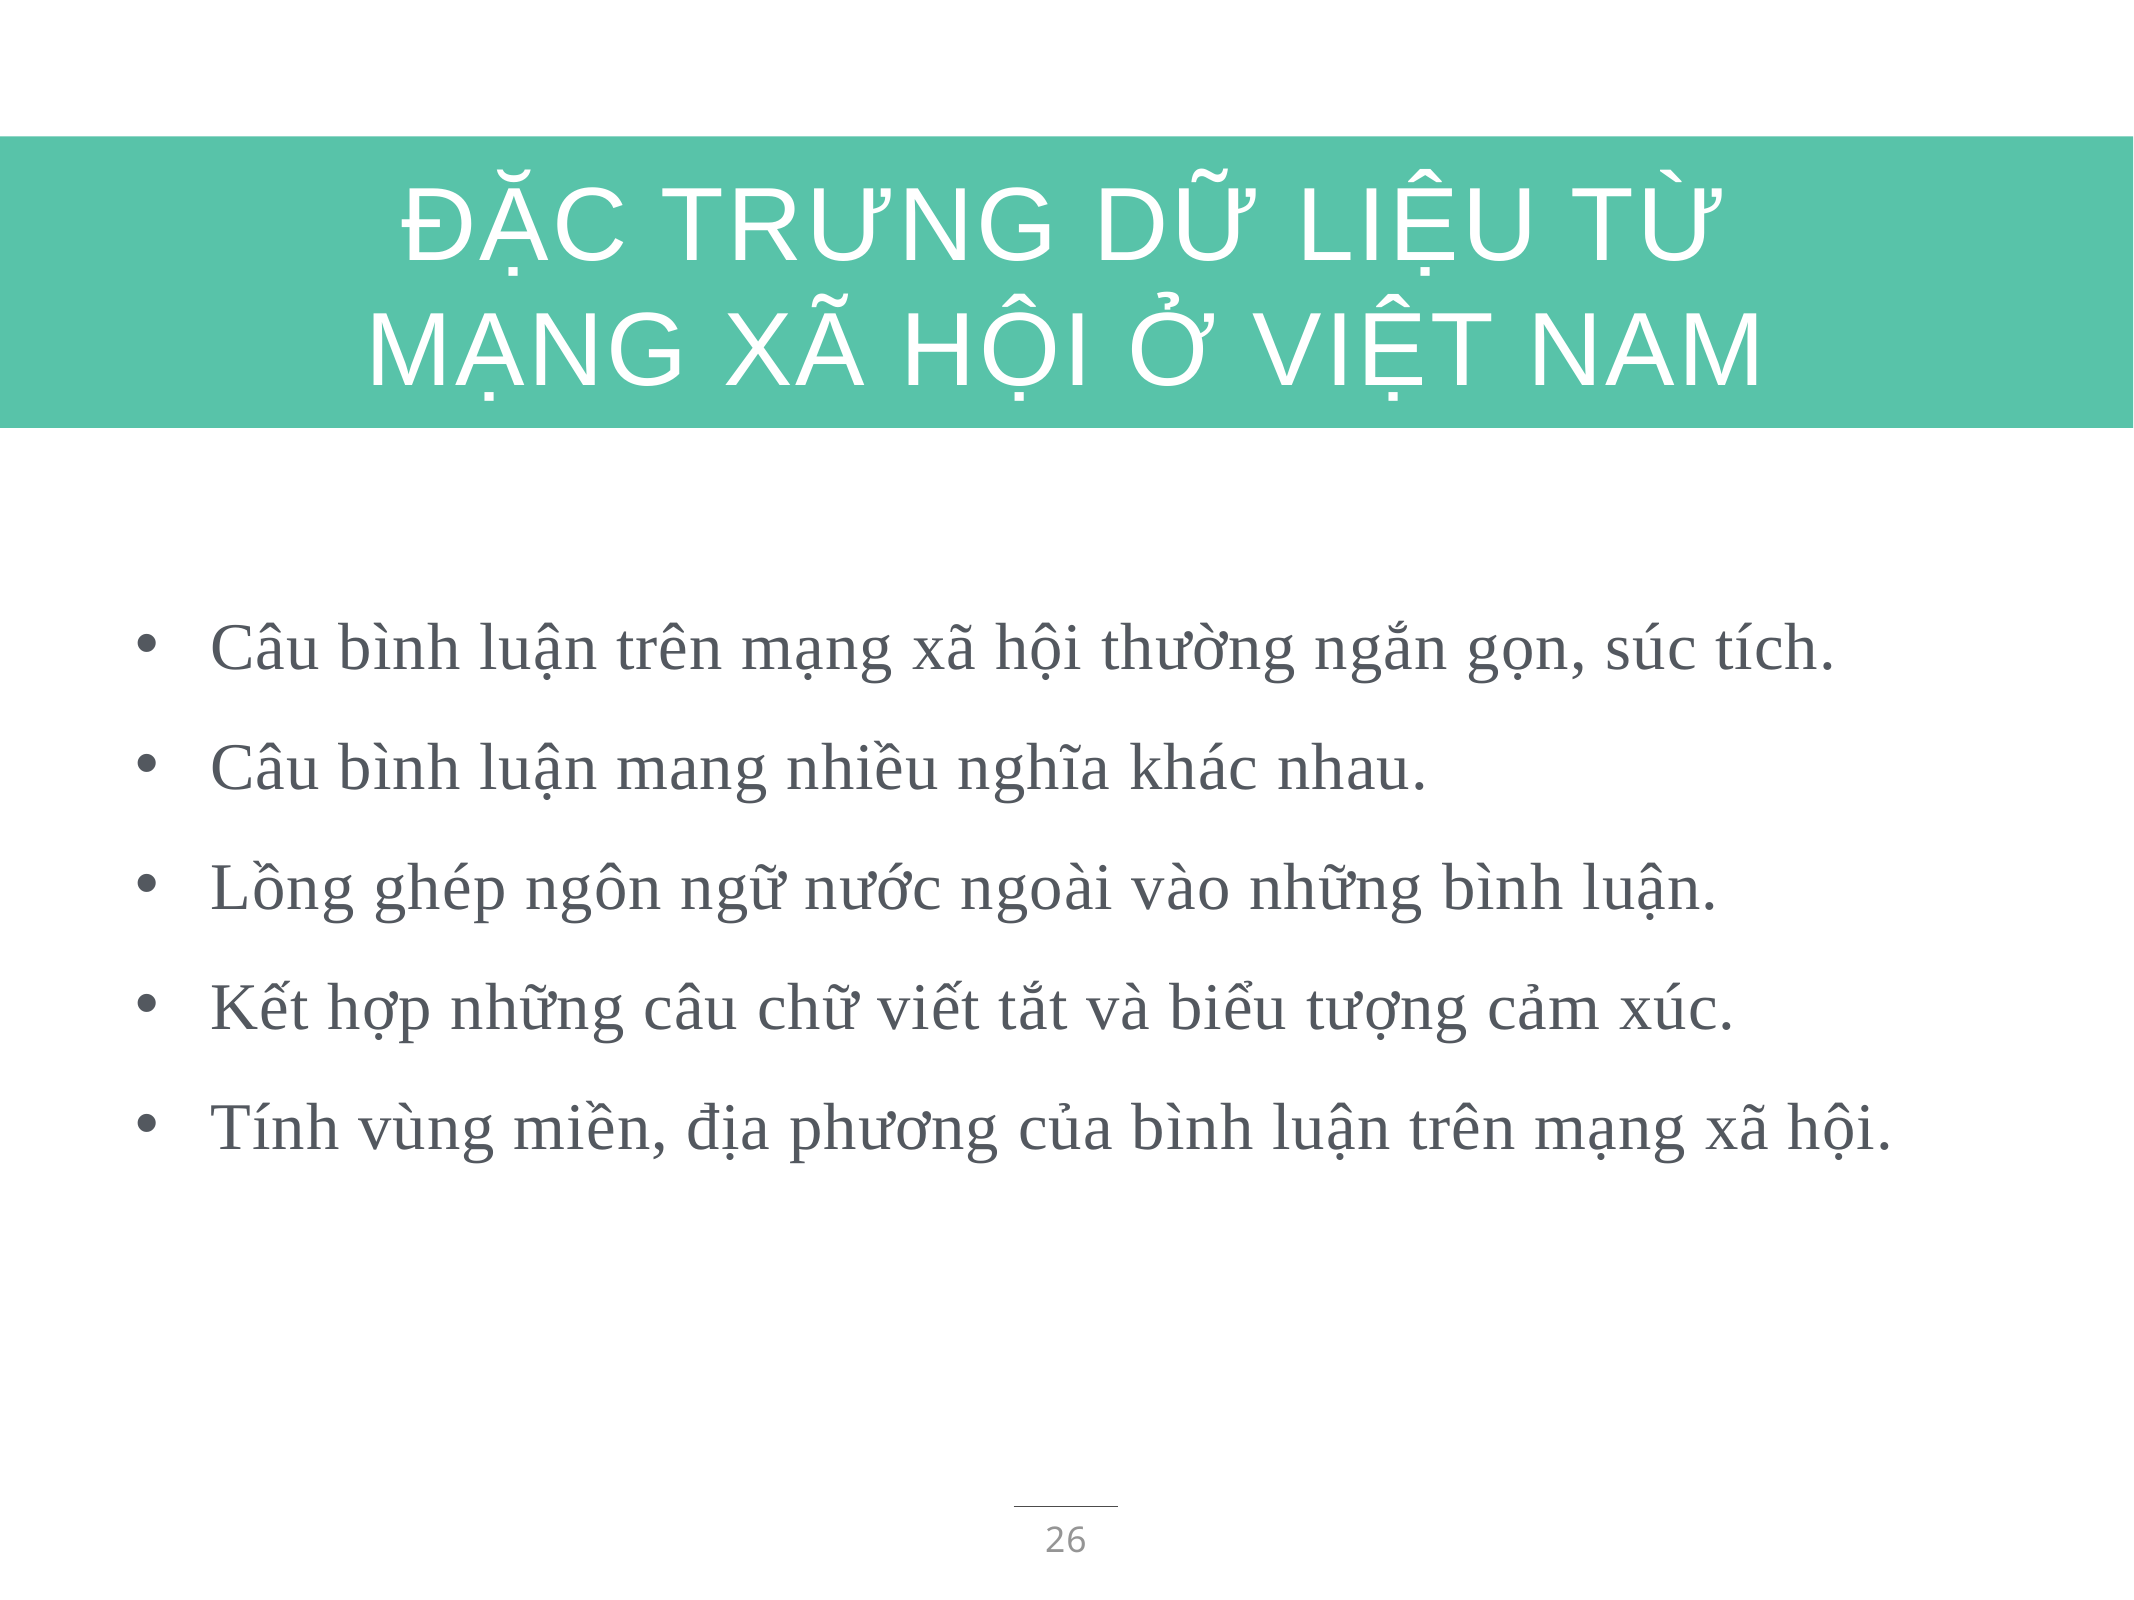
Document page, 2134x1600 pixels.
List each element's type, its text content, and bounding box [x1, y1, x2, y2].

title ĐẶC TRƯNG DỮ LIỆU TỪ MẠNG XÃ HỘI Ở VIỆT NAM [232, 166, 1901, 397]
text_box Câu bình luận trên mạng xã hội thường ngắn gọn, súc tích. Câu bình luận mang nhiều nghĩa khác nhau. Lồng ghép ngôn ngữ nước ngoài vào những bình luận. Kết hợp những câu chữ viết tắt và biểu tượng cảm xúc. Tính vùng miền, địa phương của bình luận trên mạng xã hội. [127, 554, 2005, 1171]
slide_number 26 [1023, 1507, 1109, 1571]
